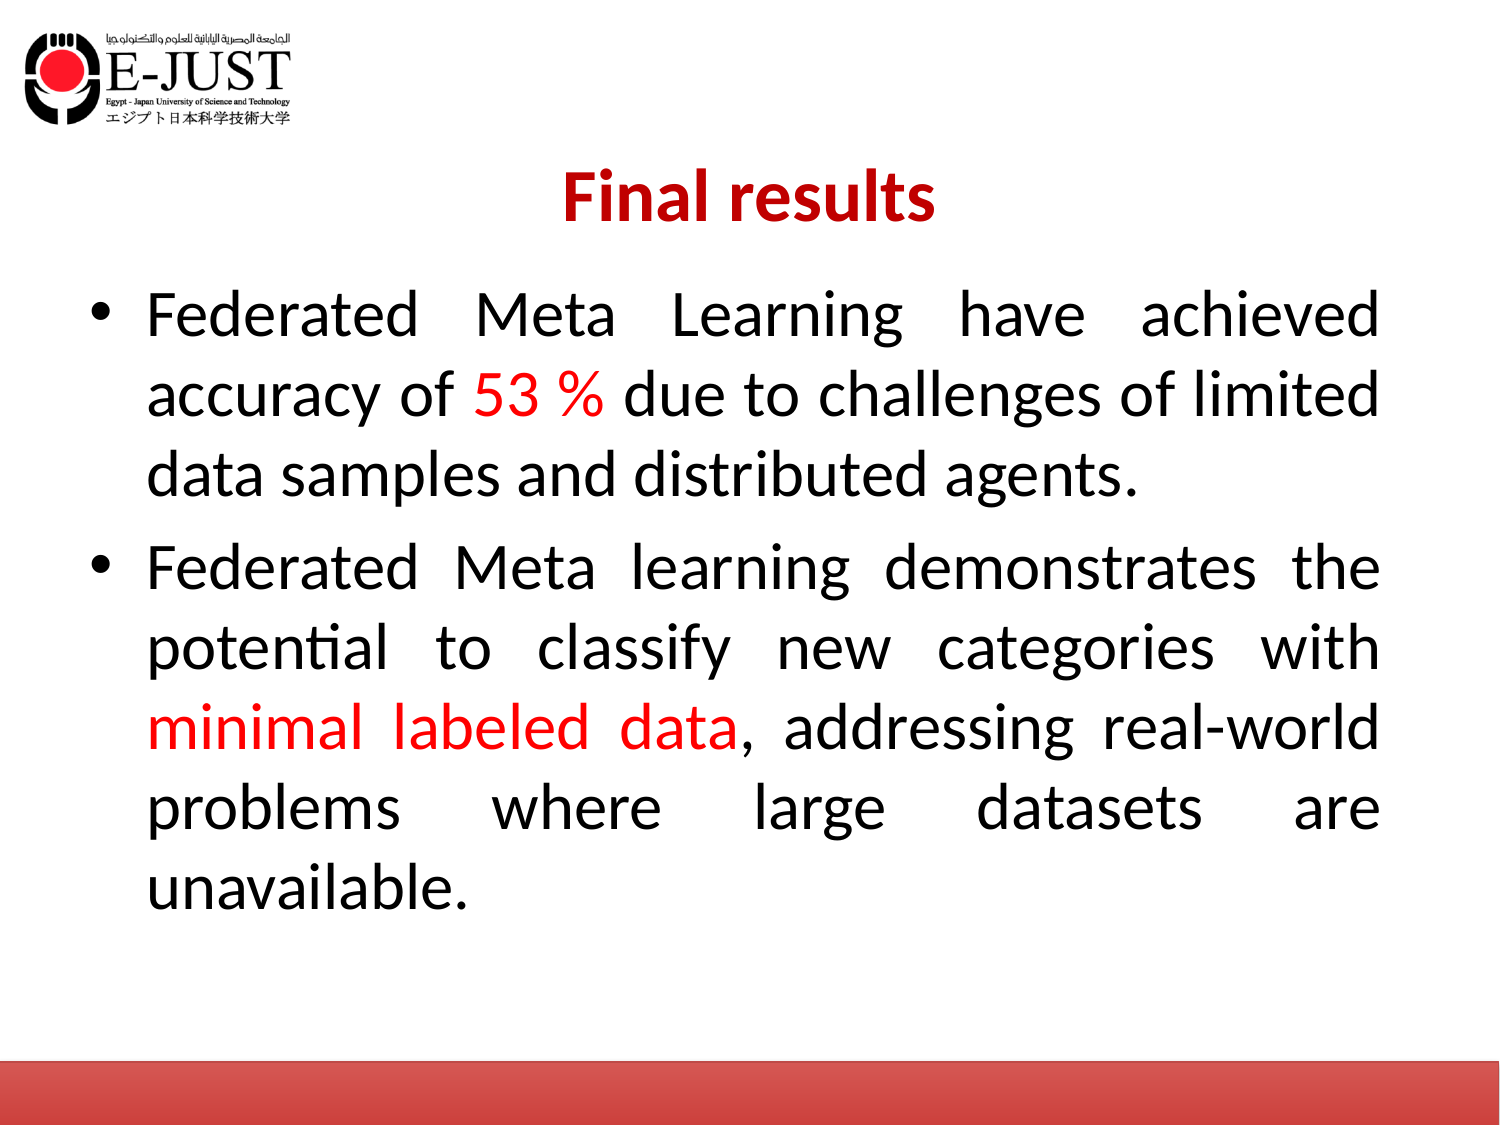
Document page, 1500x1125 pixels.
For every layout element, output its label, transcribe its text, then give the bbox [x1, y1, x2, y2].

list Federated Meta Learning have achieved accuracy of 53 % due to challenges of limited data samples and distributed agents. Federated Meta learning demonstrates the potential to classify new categories with minimal labeled data, addressing real-world problems where large datasets are unavailable. [75, 262, 1398, 1005]
title Final results [75, 138, 1425, 263]
picture [14, 20, 295, 138]
